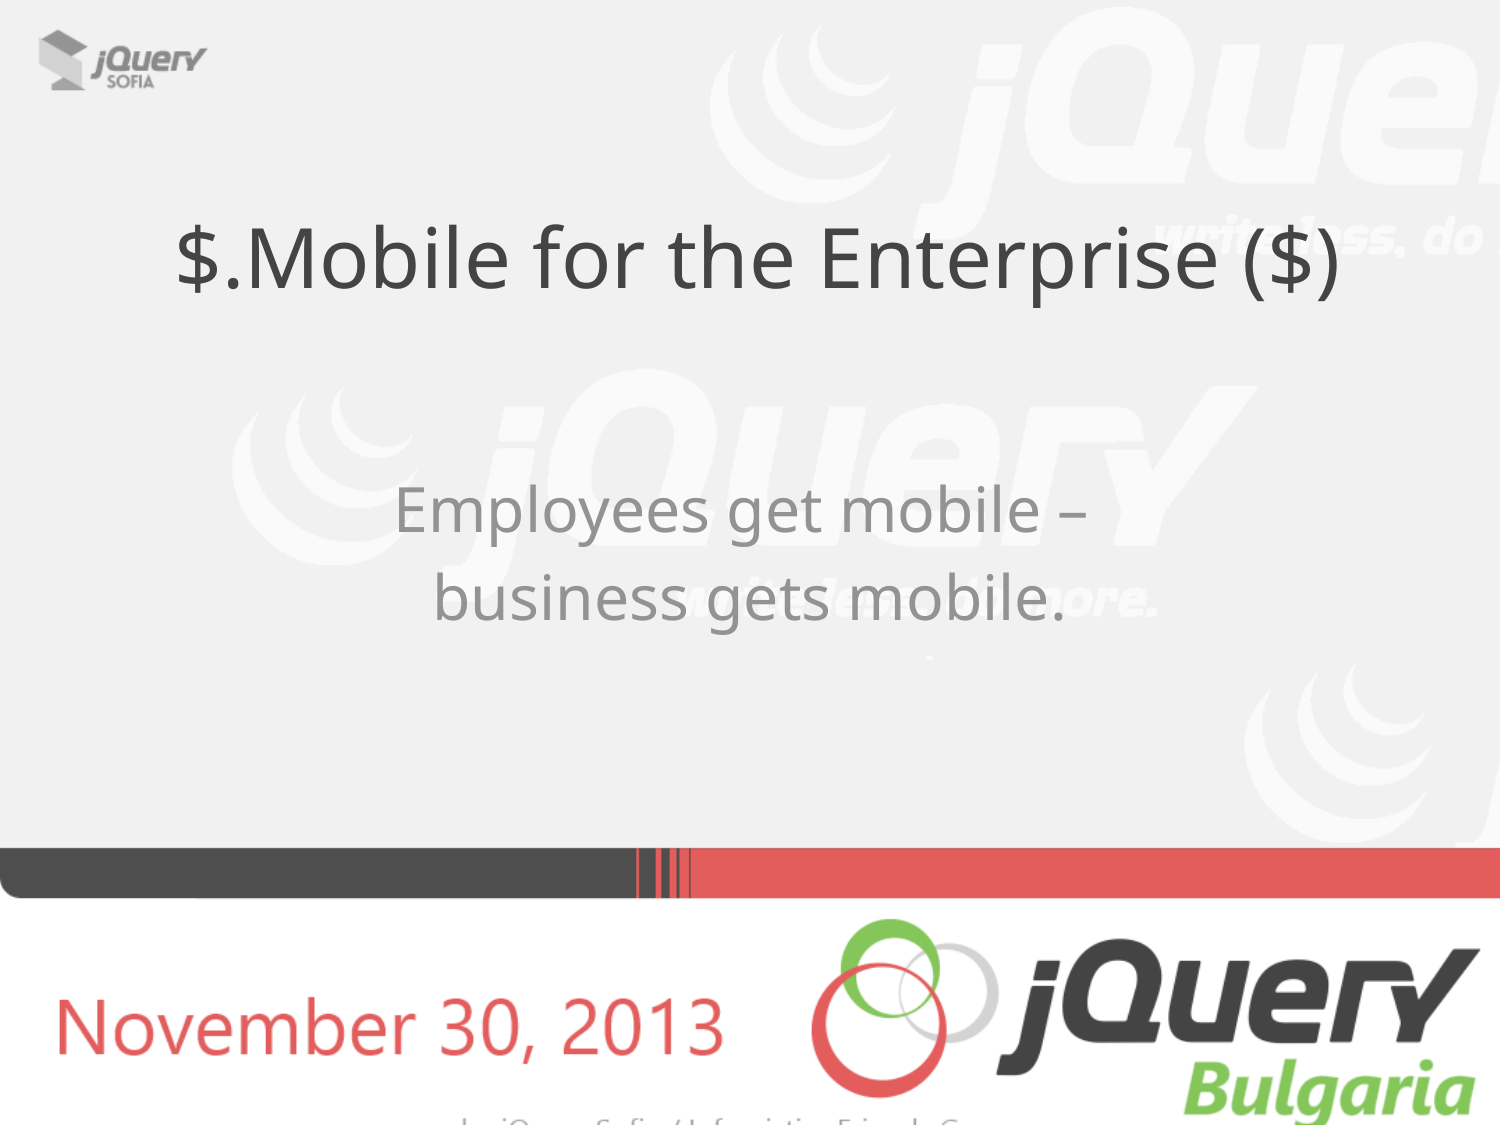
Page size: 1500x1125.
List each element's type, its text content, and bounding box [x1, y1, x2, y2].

title $.Mobile for the Enterprise ($) [50, 99, 1488, 313]
picture [0, 0, 1500, 1125]
subtitle Employees get mobile – business gets mobile. [50, 462, 1450, 813]
